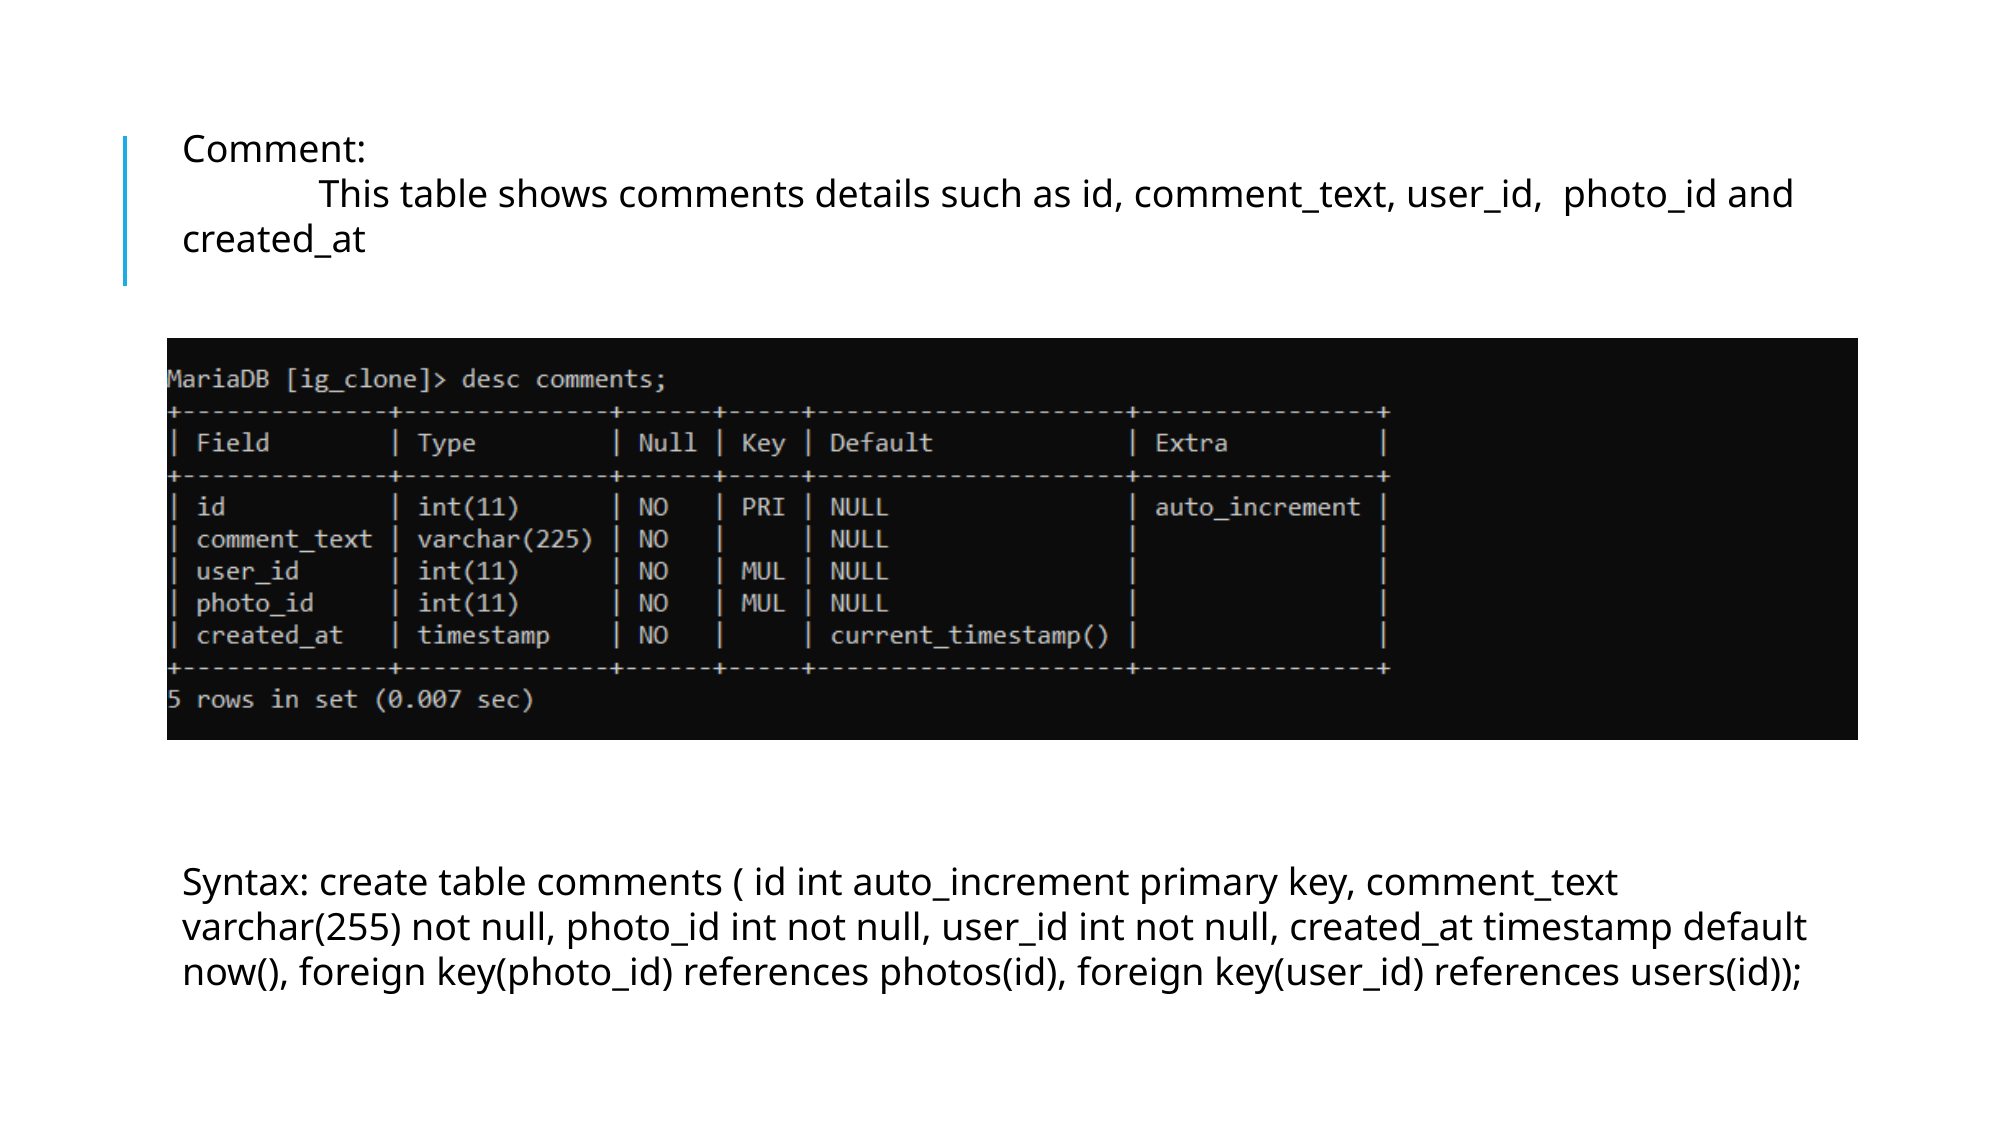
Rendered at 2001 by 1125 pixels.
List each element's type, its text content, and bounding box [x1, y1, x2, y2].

picture [166, 338, 1859, 740]
text_box Syntax: create table comments ( id int auto_increment primary key, comment_text varchar(255) not null, photo_id int not null, user_id int not null, created_at timestamp default now(), foreign key(photo_id) references photos(id), foreign key(user_id) references users(id)); [167, 850, 1858, 1046]
text_box Comment: This table shows comments details such as id, comment_text, user_id, photo_id and created_at [167, 117, 1858, 268]
